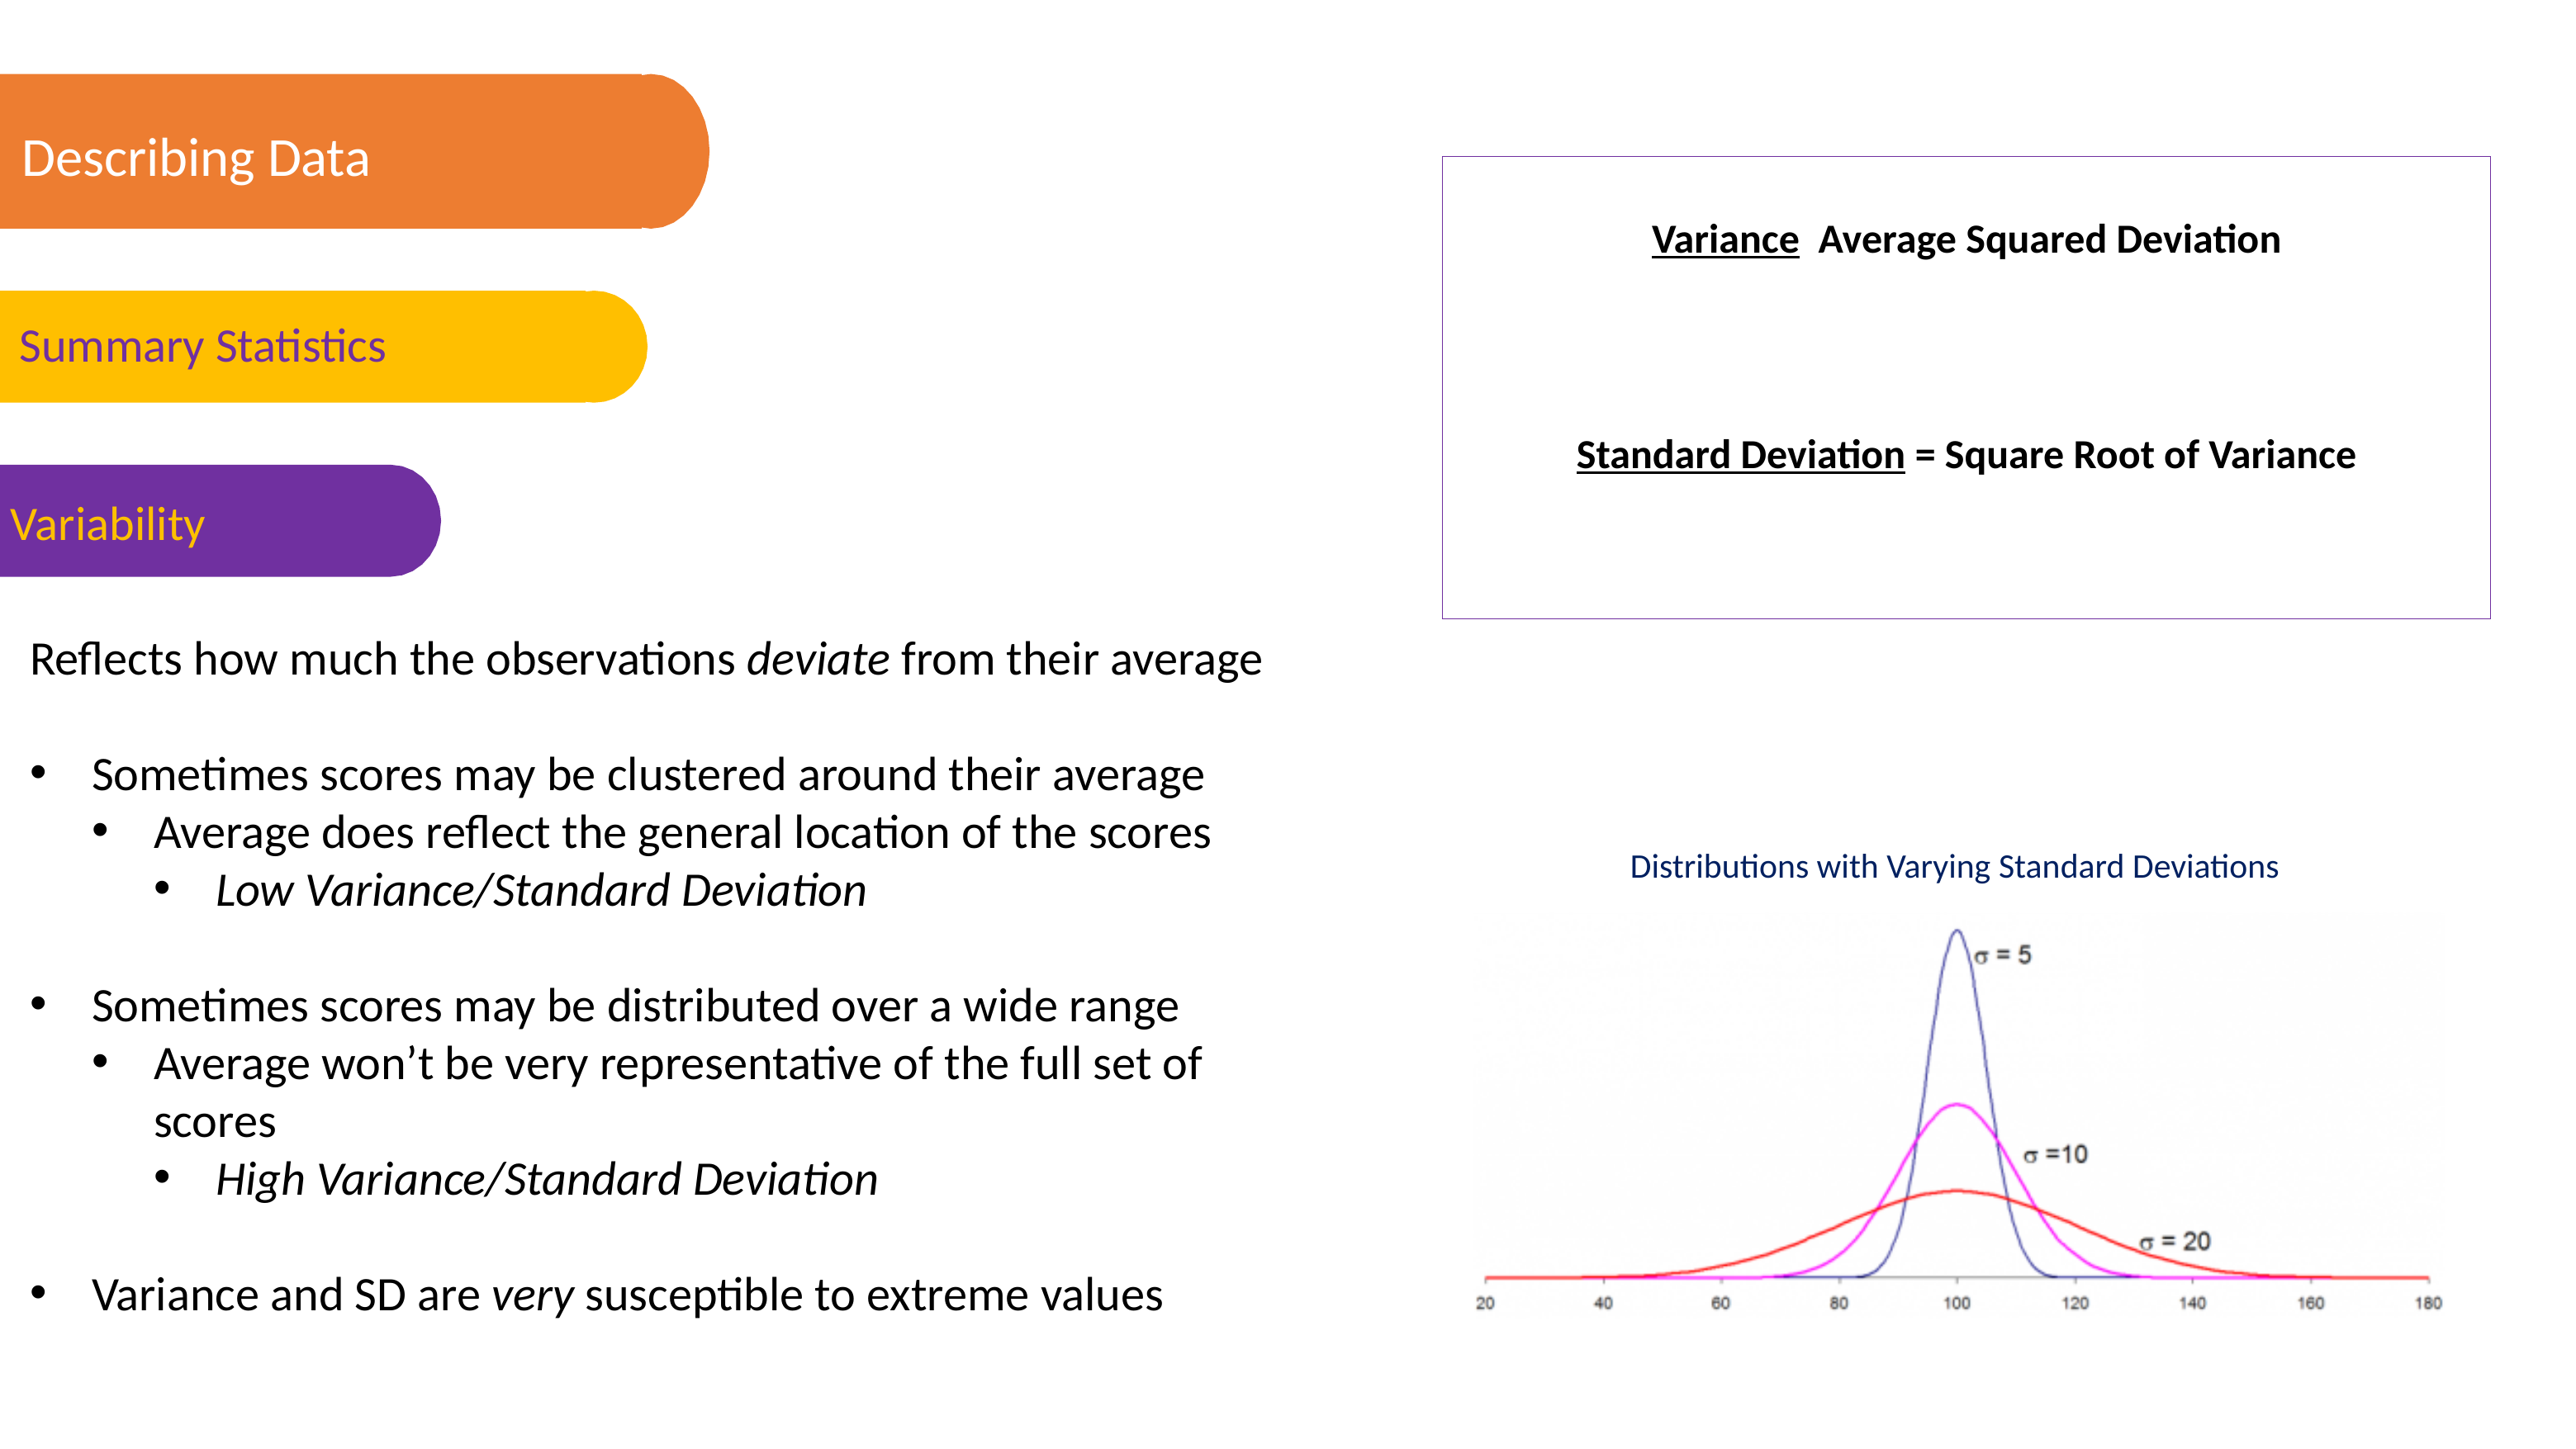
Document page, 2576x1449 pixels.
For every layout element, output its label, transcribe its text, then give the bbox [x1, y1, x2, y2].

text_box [0, 73, 710, 230]
picture [1473, 912, 2445, 1319]
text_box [0, 290, 648, 403]
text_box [0, 464, 442, 577]
text_box Reflects how much the observations deviate from their average Sometimes scores may be clustered around their average Average does reflect the general location of the scores Low Variance/Standard Deviation Sometimes scores may be distributed over a wide range Average won’t be very representative of the full set of scores High Variance/Standard Deviation Variance and SD are very susceptible to extreme values [17, 621, 1288, 1449]
